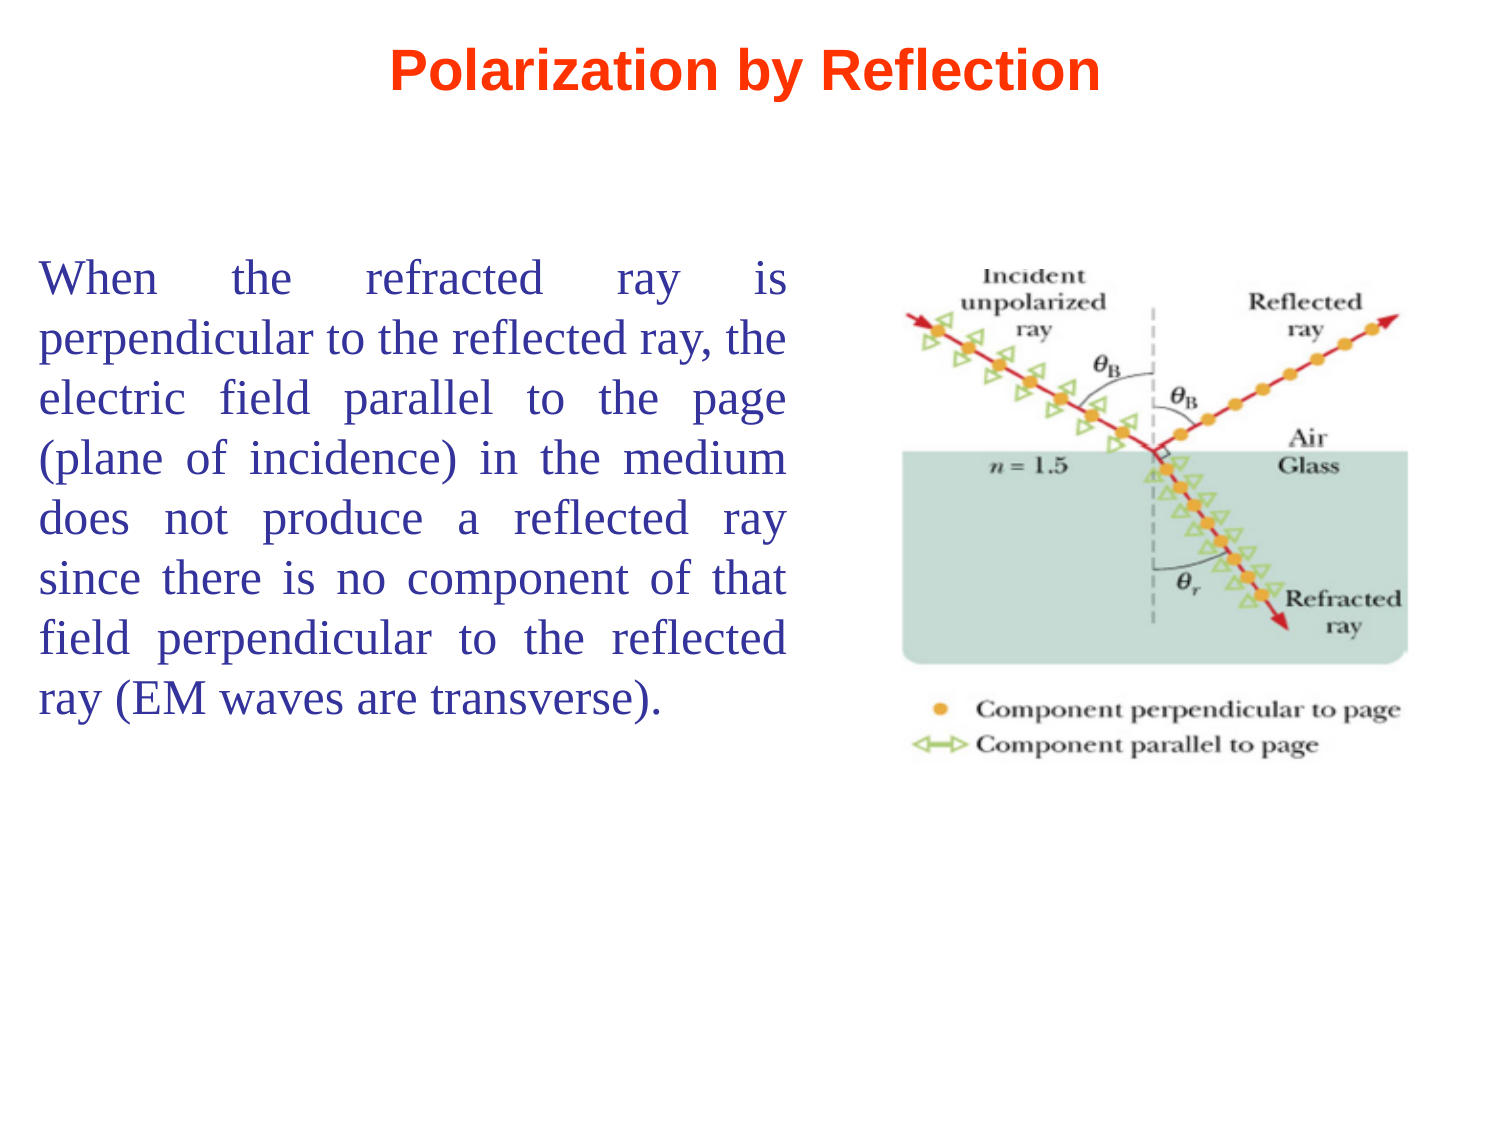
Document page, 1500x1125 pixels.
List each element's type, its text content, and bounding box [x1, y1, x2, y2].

text_box When the refracted ray is perpendicular to the reflected ray, the electric field parallel to the page (plane of incidence) in the medium does not produce a reflected ray since there is no component of that field perpendicular to the reflected ray (EM waves are transverse). [23, 237, 803, 733]
text_box Polarization by Reflection [374, 24, 1125, 110]
picture [891, 269, 1414, 763]
